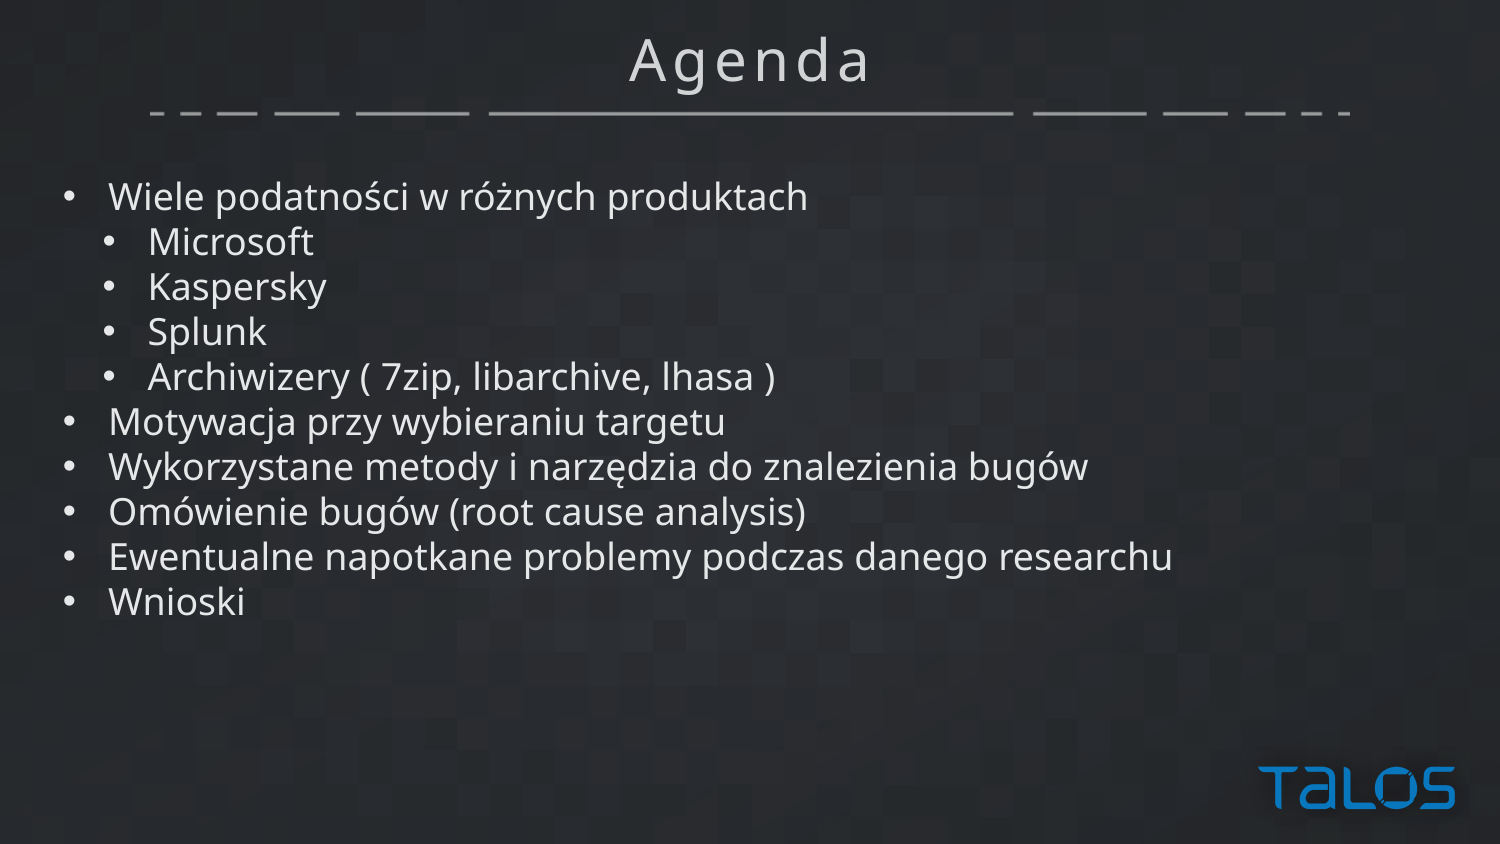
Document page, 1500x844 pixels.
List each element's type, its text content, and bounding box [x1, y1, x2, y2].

title Agenda [75, 0, 1425, 129]
text_box Wiele podatności w różnych produktach Microsoft Kaspersky Splunk Archiwizery ( 7zip, libarchive, lhasa ) Motywacja przy wybieraniu targetu Wykorzystane metody i narzędzia do znalezienia bugów Omówienie bugów (root cause analysis) Ewentualne napotkane problemy podczas danego researchu Wnioski [48, 165, 1190, 631]
